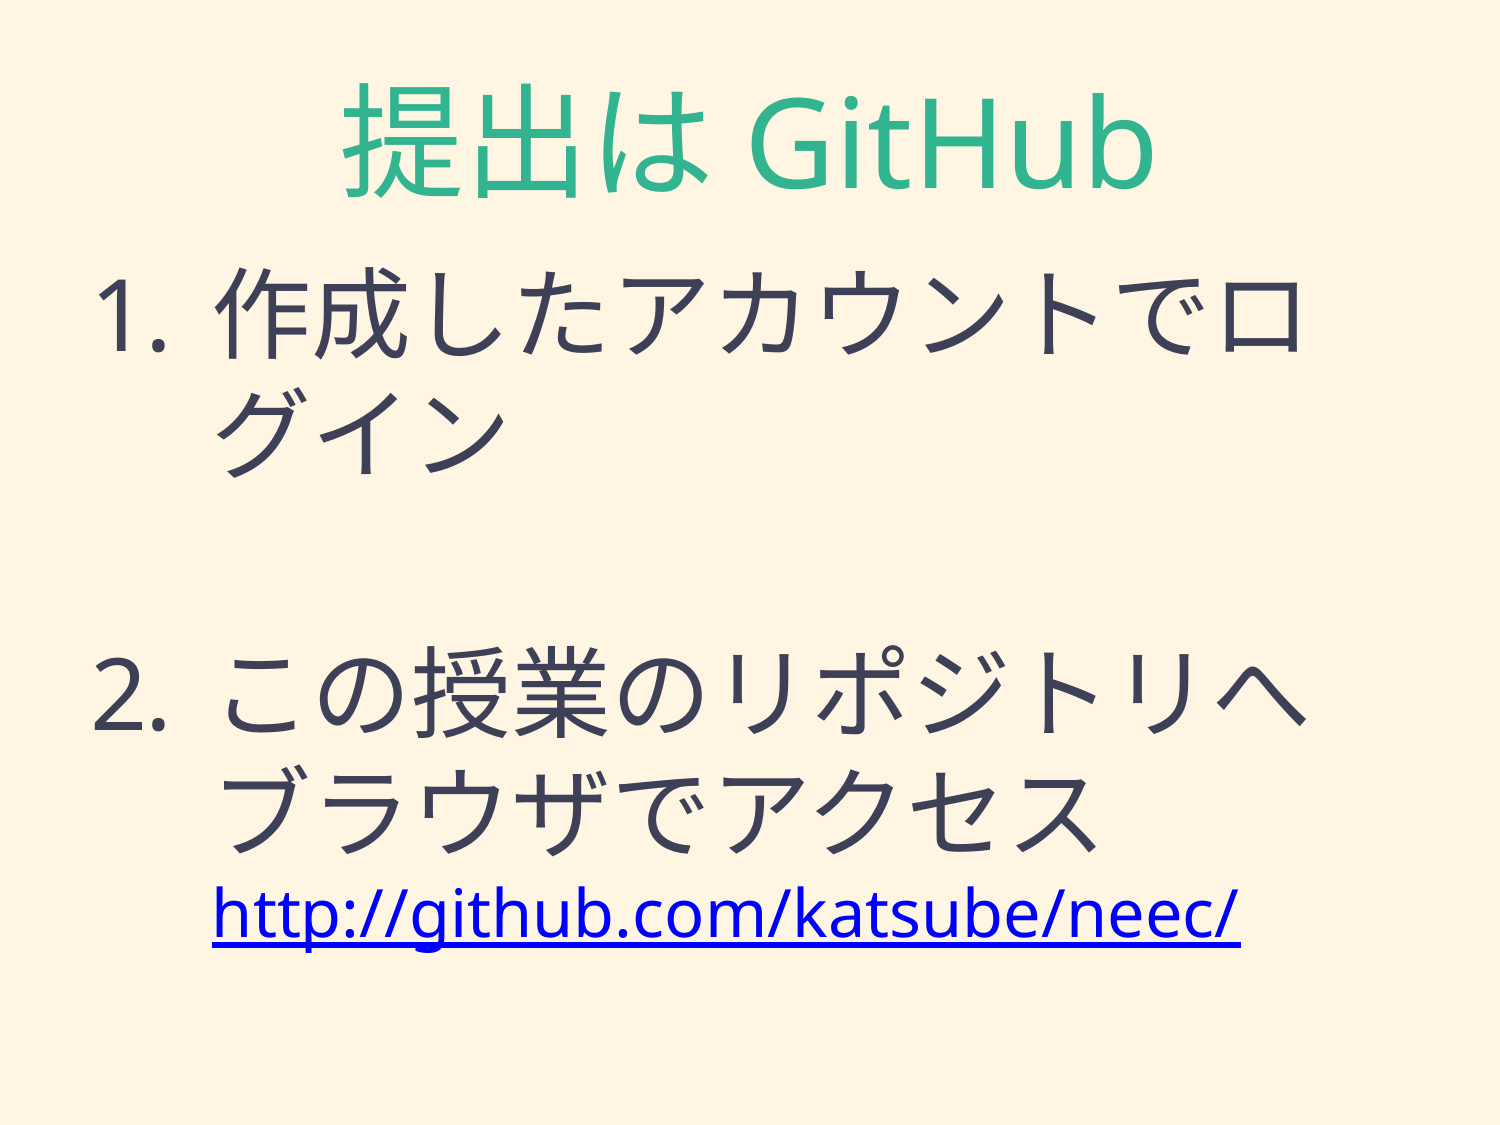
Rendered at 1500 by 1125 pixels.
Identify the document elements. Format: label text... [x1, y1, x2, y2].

title 提出はGitHub [75, 45, 1425, 233]
list 作成したアカウントでログイン この授業のリポジトリへブラウザでアクセス http://github.com/katsube/neec/ [75, 243, 1425, 986]
